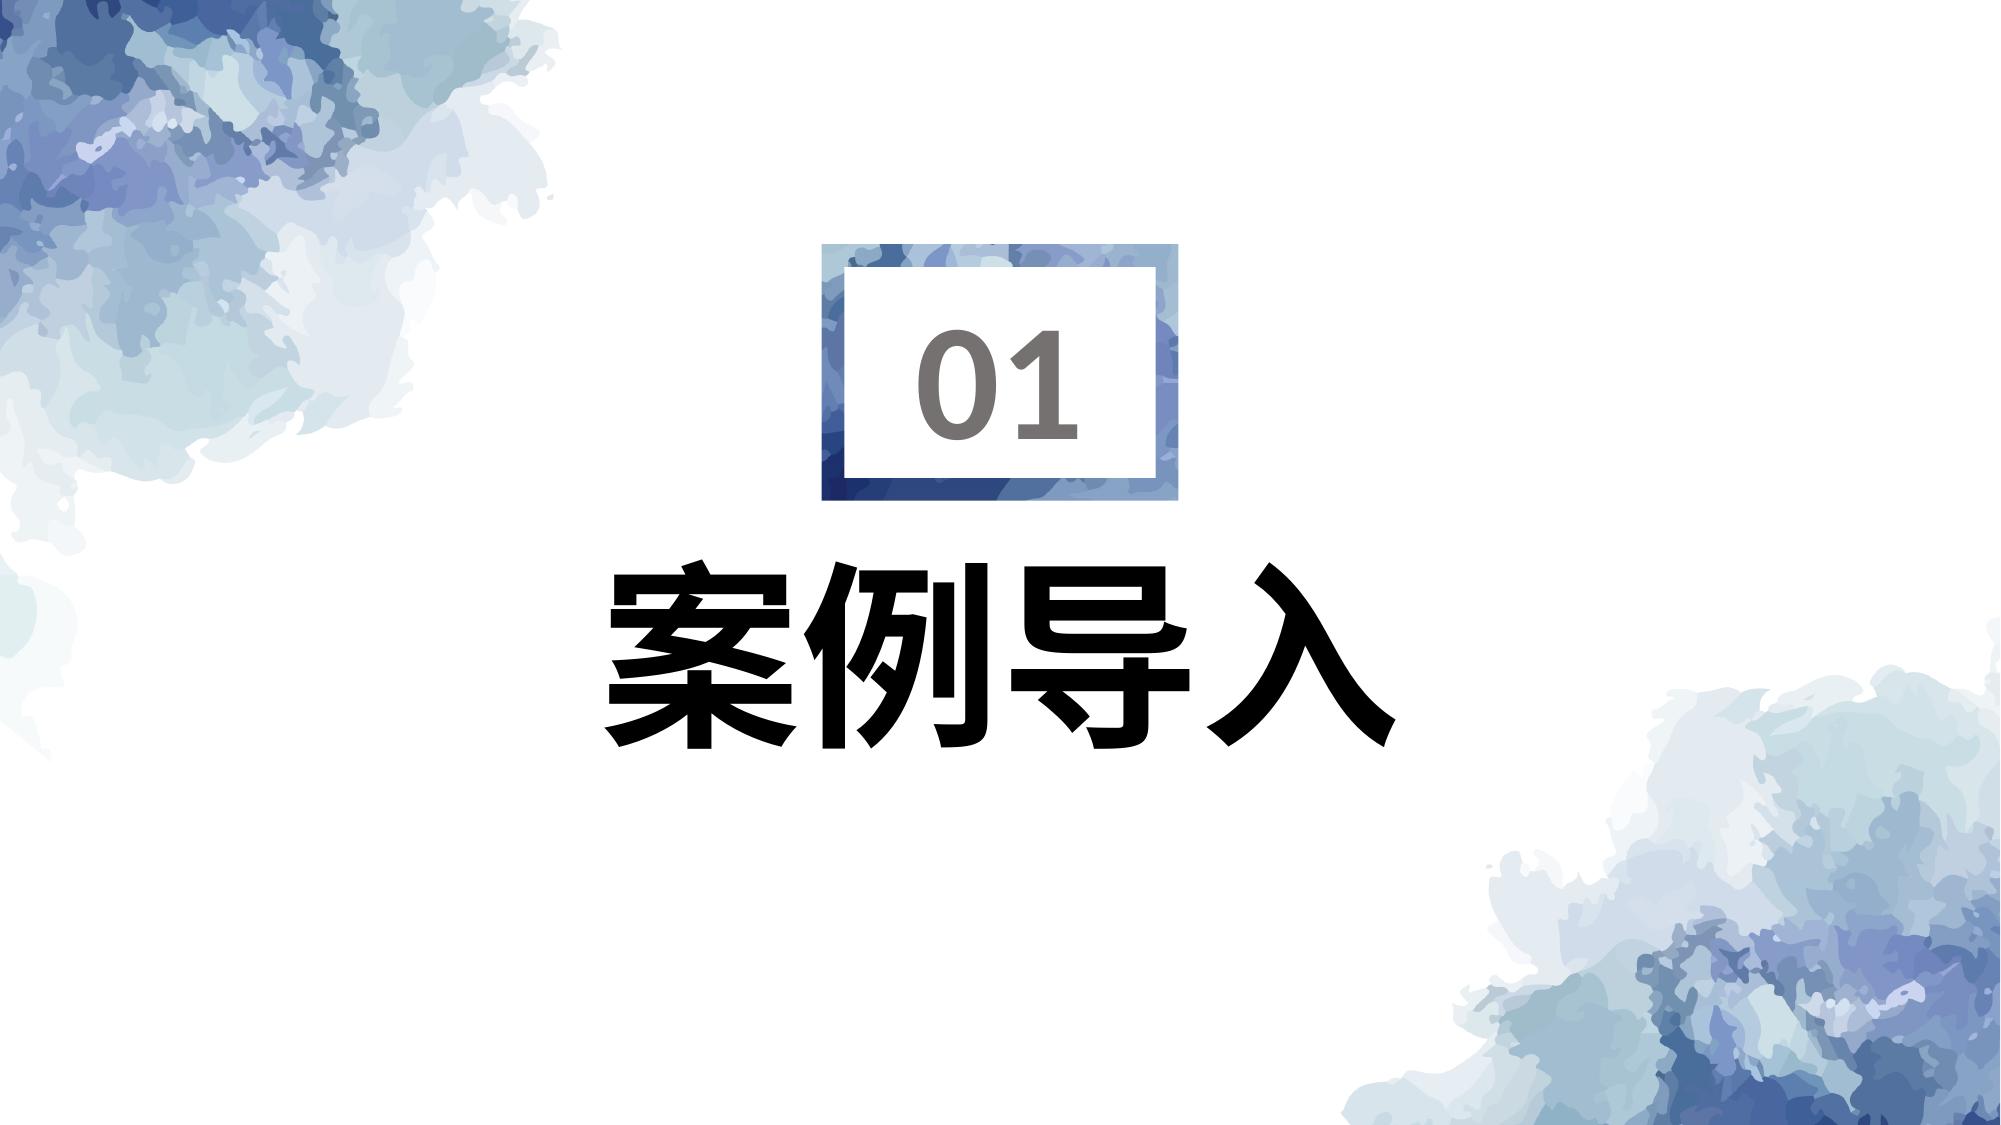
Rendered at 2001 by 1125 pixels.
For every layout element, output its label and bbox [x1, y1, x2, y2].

text_box [0, 0, 2000, 1125]
